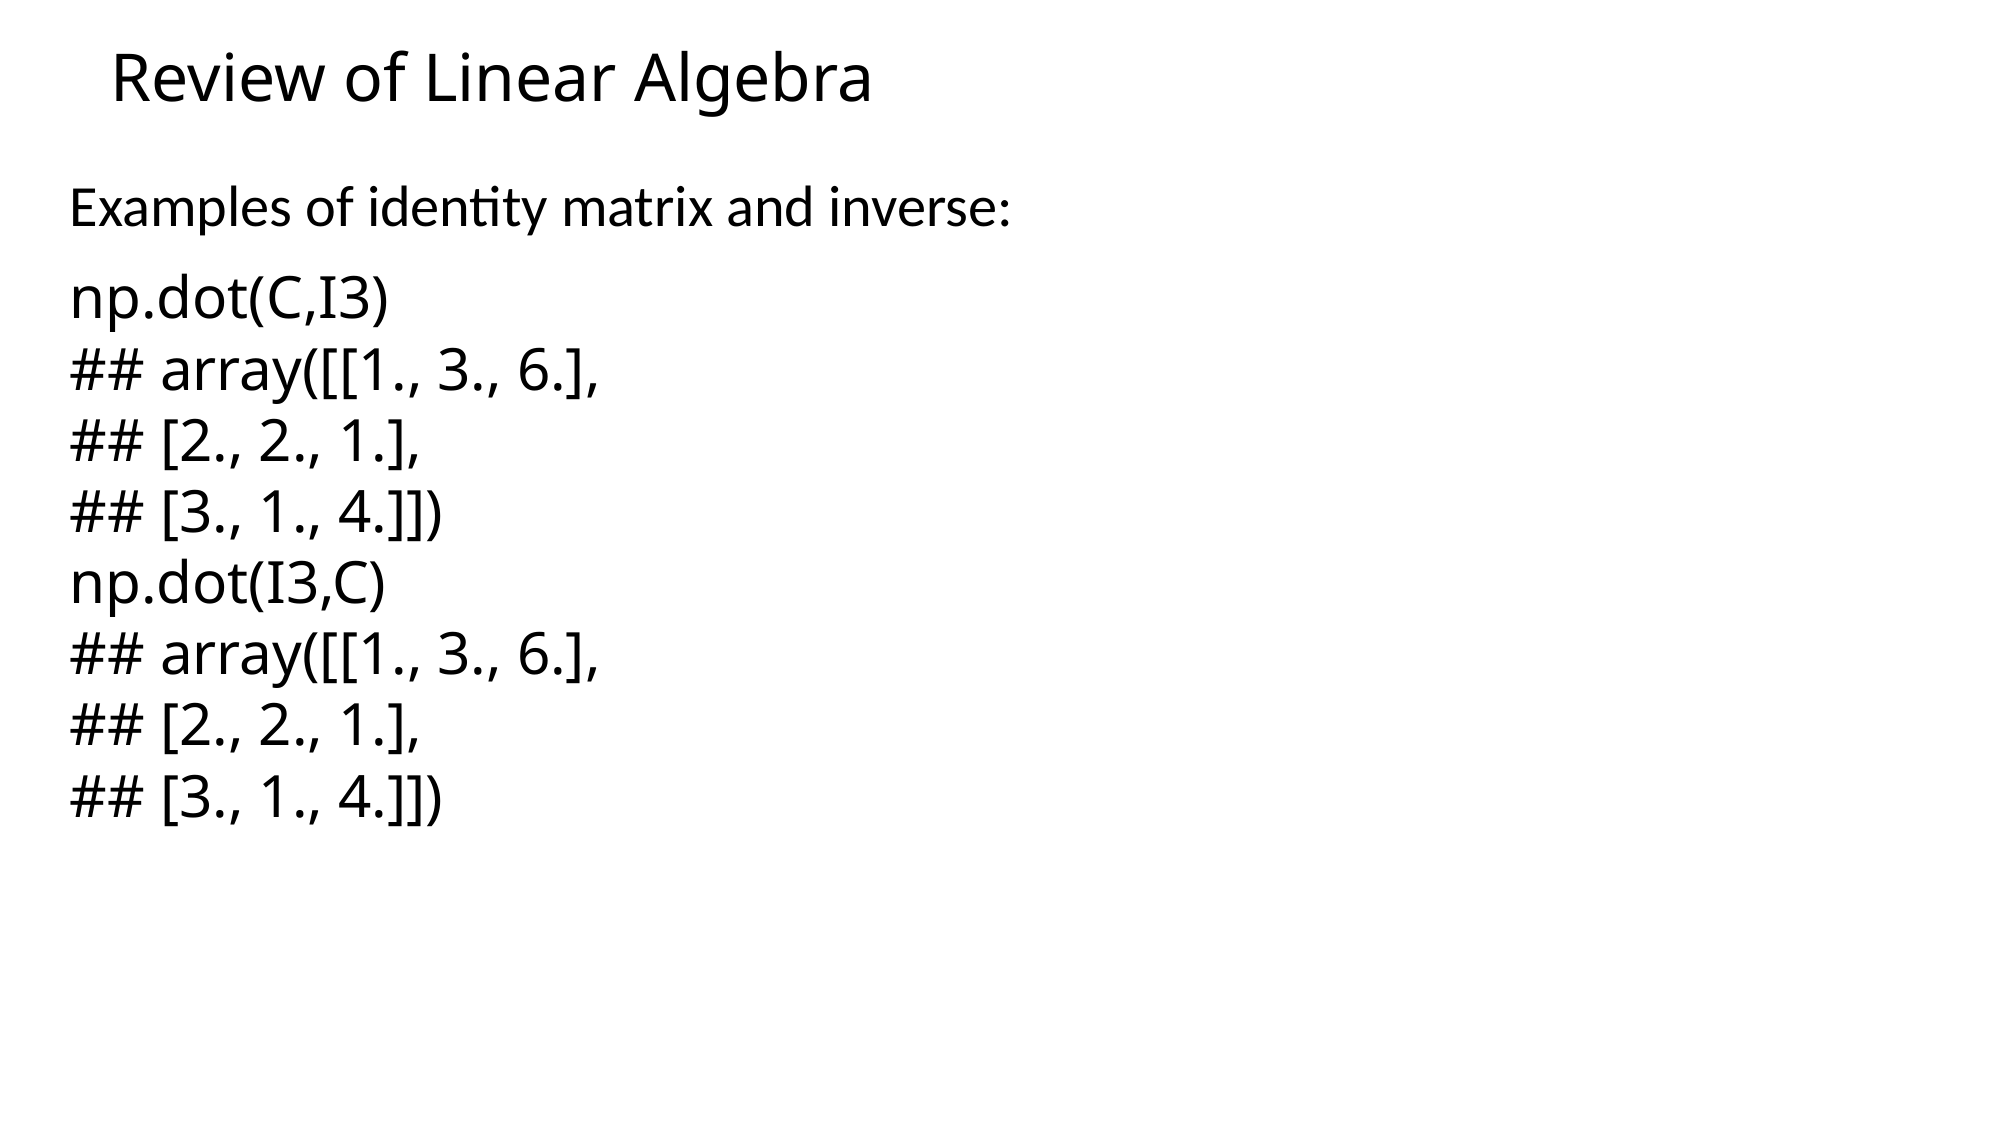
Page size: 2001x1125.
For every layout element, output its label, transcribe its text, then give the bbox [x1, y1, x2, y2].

title Review of Linear Algebra [95, 36, 1821, 124]
list Examples of identity matrix and inverse: np.dot(C,I3) ## array([[1., 3., 6.], ## [2., 2., 1.], ## [3., 1., 4.]]) np.dot(I3,C) ## array([[1., 3., 6.], ## [2., 2., 1.], ## [3., 1., 4.]]) [54, 169, 1946, 1067]
